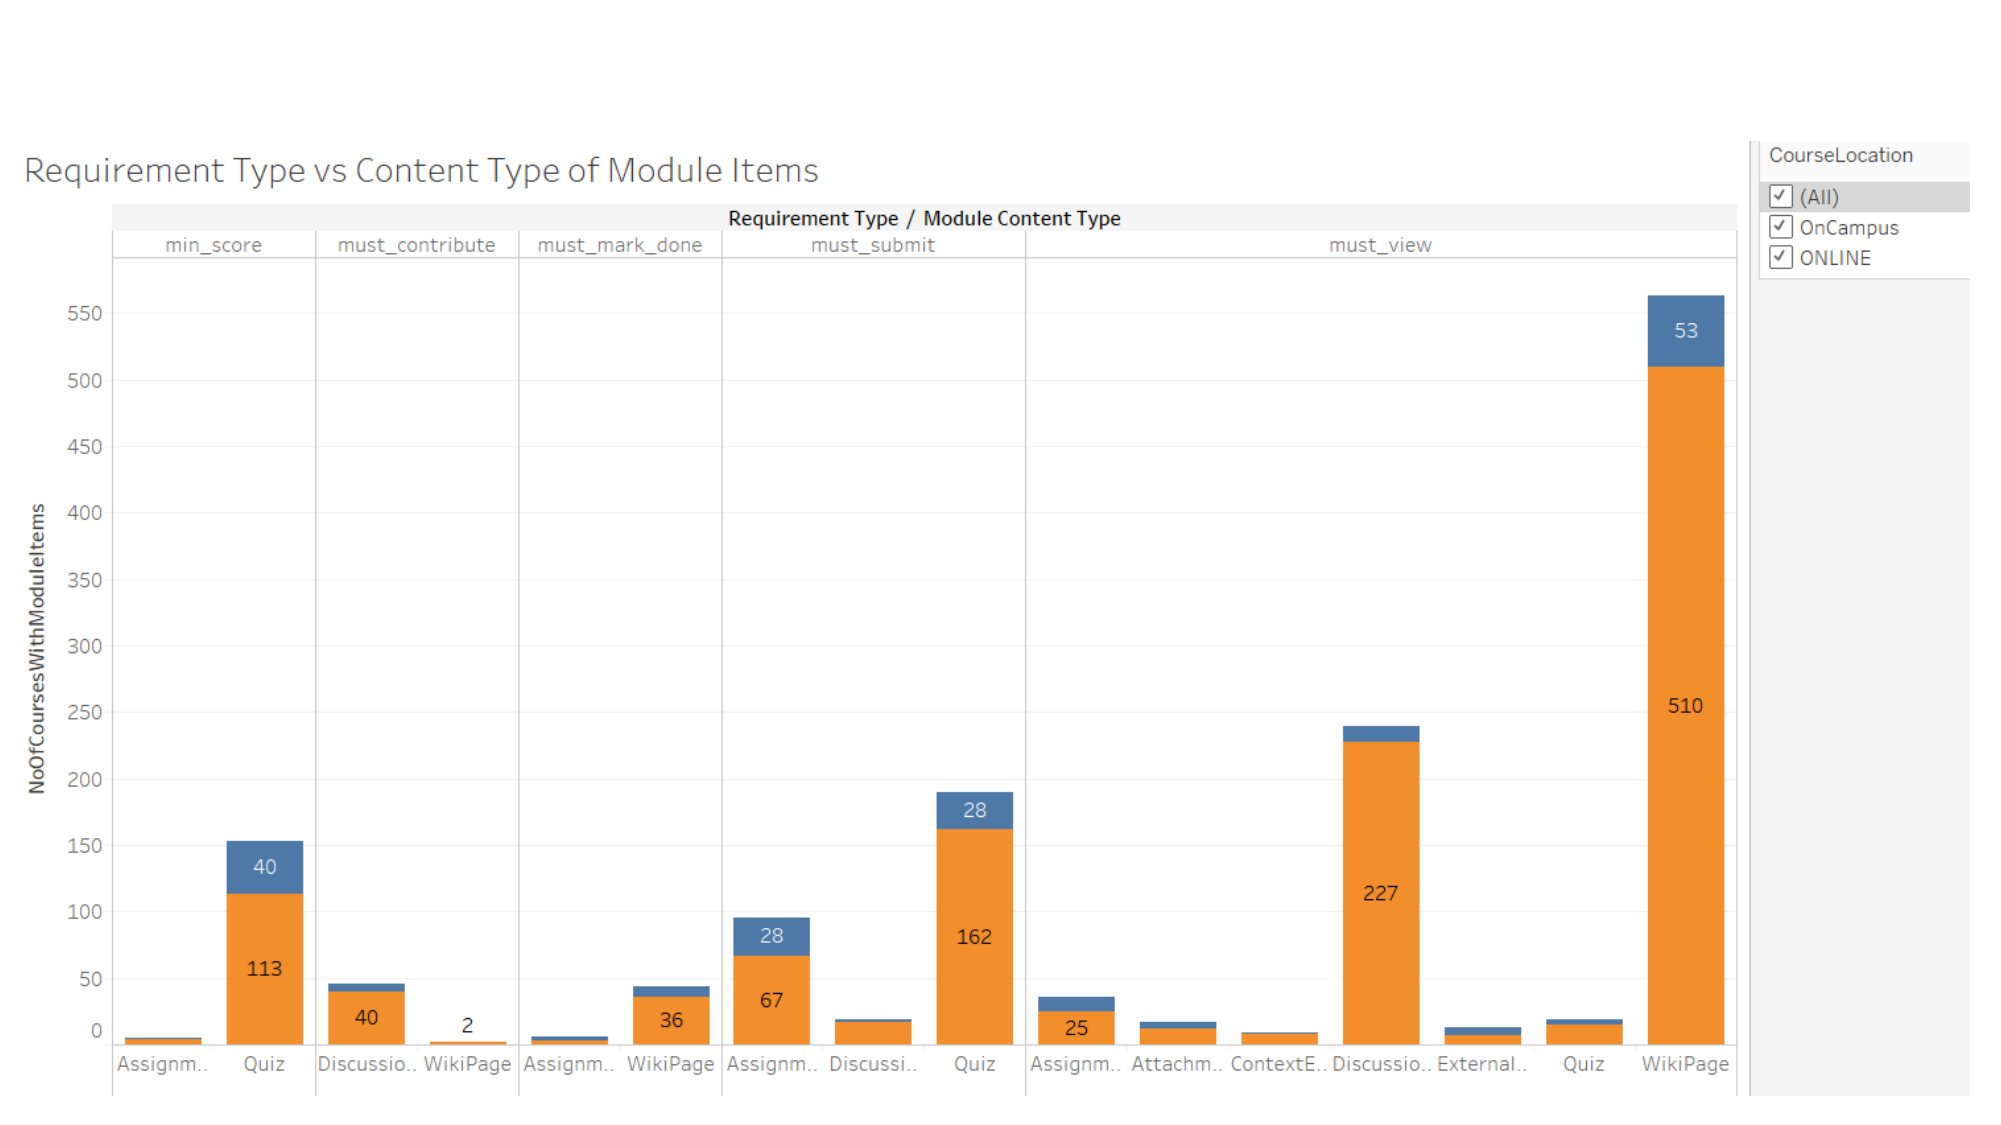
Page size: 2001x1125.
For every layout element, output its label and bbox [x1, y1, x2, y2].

list [17, 141, 1970, 1096]
